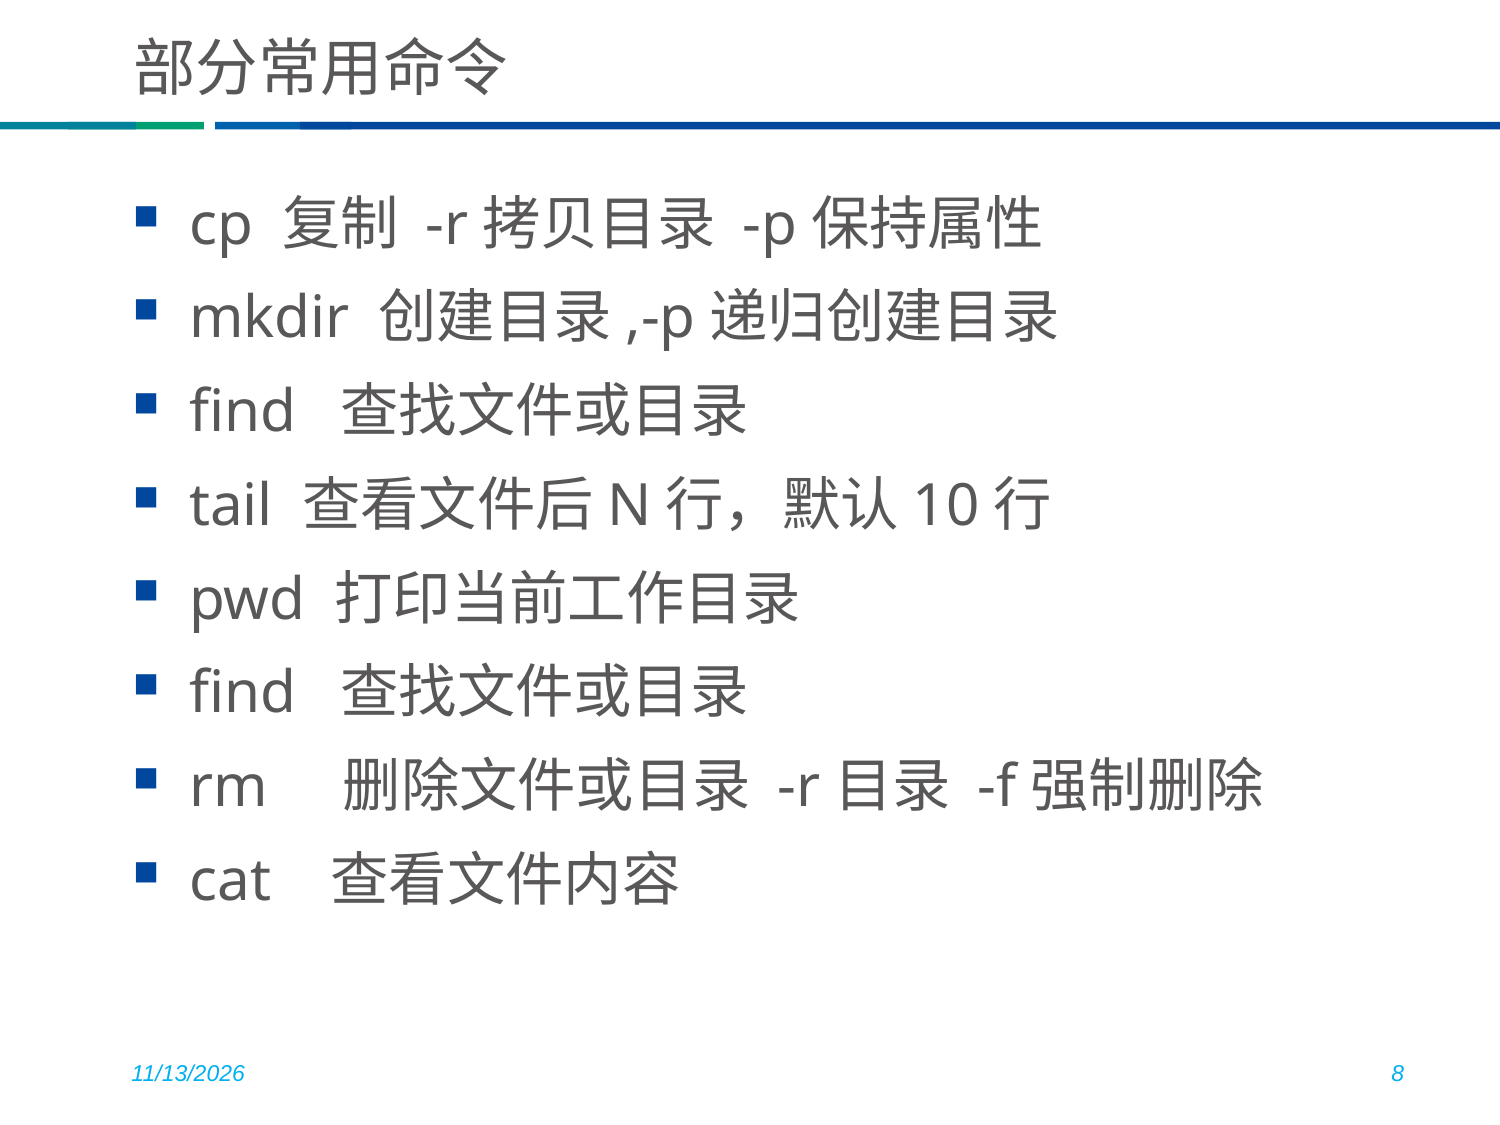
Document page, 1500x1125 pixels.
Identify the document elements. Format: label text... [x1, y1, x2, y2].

slide_number 8 [1068, 1042, 1419, 1103]
list cp 复制 -r拷贝目录 -p保持属性 mkdir 创建目录,-p递归创建目录 find 查找文件或目录 tail 查看文件后N行，默认10行 pwd 打印当前工作目录 find 查找文件或目录 rm 删除文件或目录 -r目录 -f强制删除 cat 查看文件内容 [118, 160, 1406, 1035]
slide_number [116, 1042, 467, 1103]
title 部分常用命令 [118, 24, 1016, 106]
